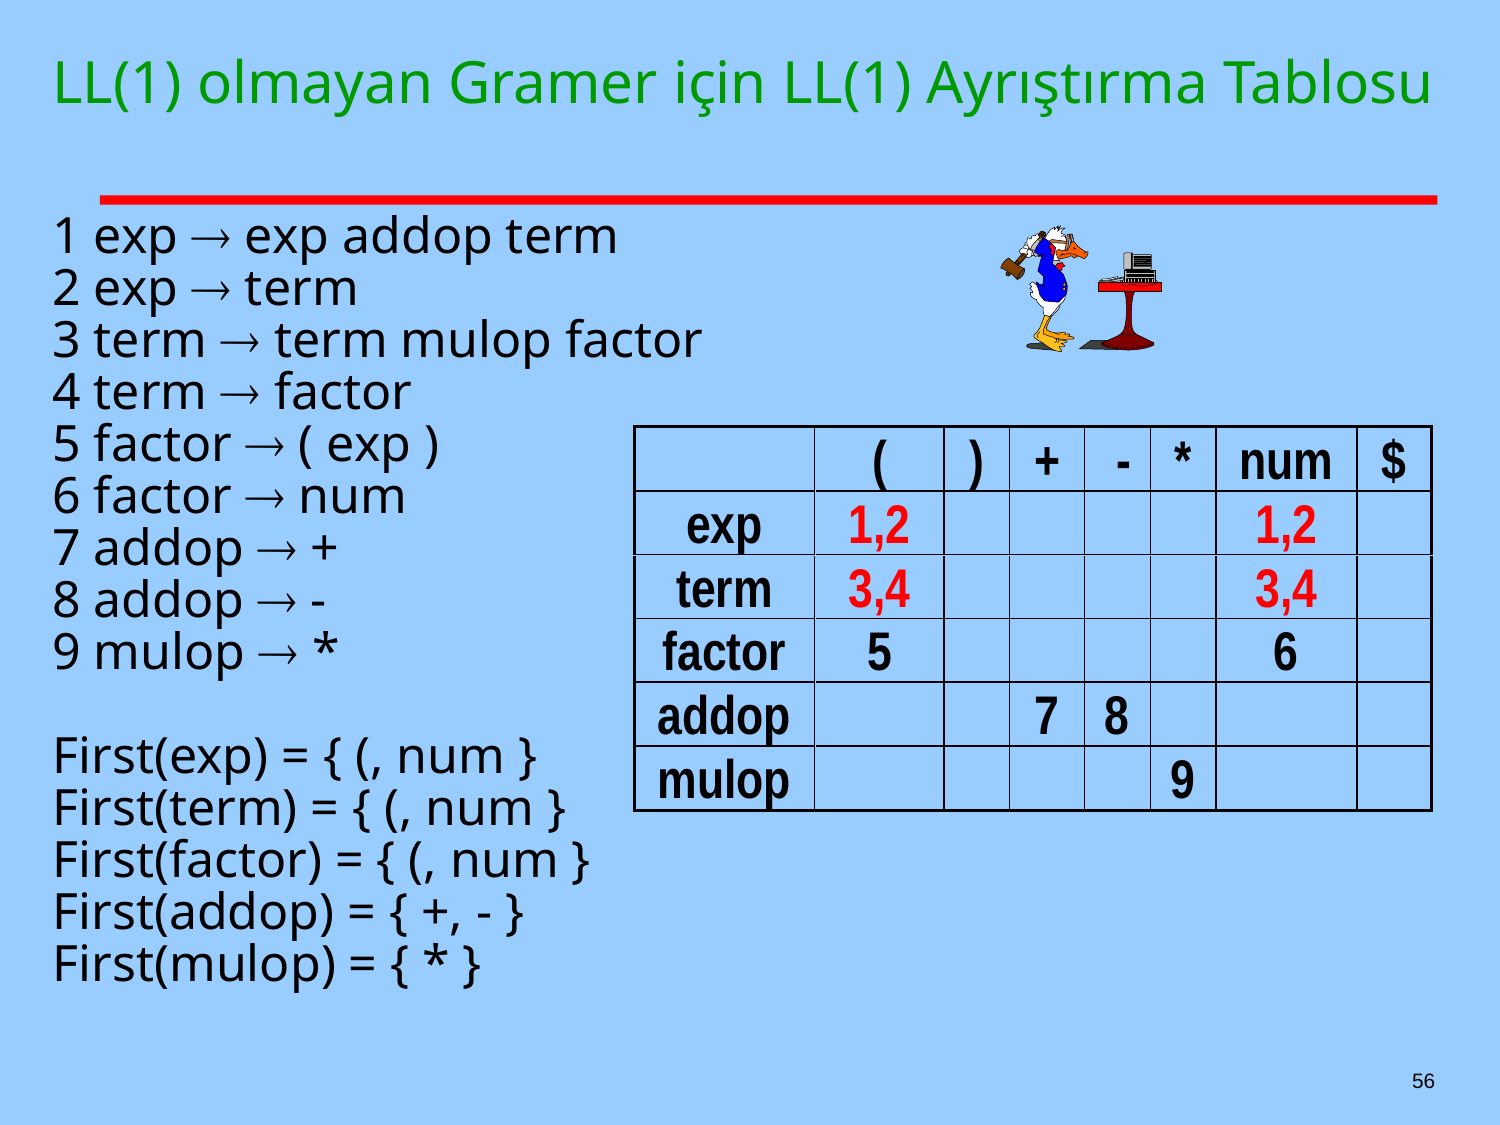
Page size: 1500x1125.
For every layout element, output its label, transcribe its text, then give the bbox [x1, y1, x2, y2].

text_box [999, 224, 1163, 354]
slide_number 56 [1137, 1024, 1451, 1101]
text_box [565, 424, 1500, 888]
list 1 exp  exp addop term 2 exp  term 3 term  term mulop factor 4 term  factor 5 factor  ( exp ) 6 factor  num 7 addop  + 8 addop  - 9 mulop  * First(exp) = { (, num } First(term) = { (, num } First(factor) = { (, num } First(addop) = { +, - } First(mulop) = { * } [37, 212, 726, 1051]
title LL(1) olmayan Gramer için LL(1) Ayrıştırma Tablosu [37, 37, 1500, 151]
